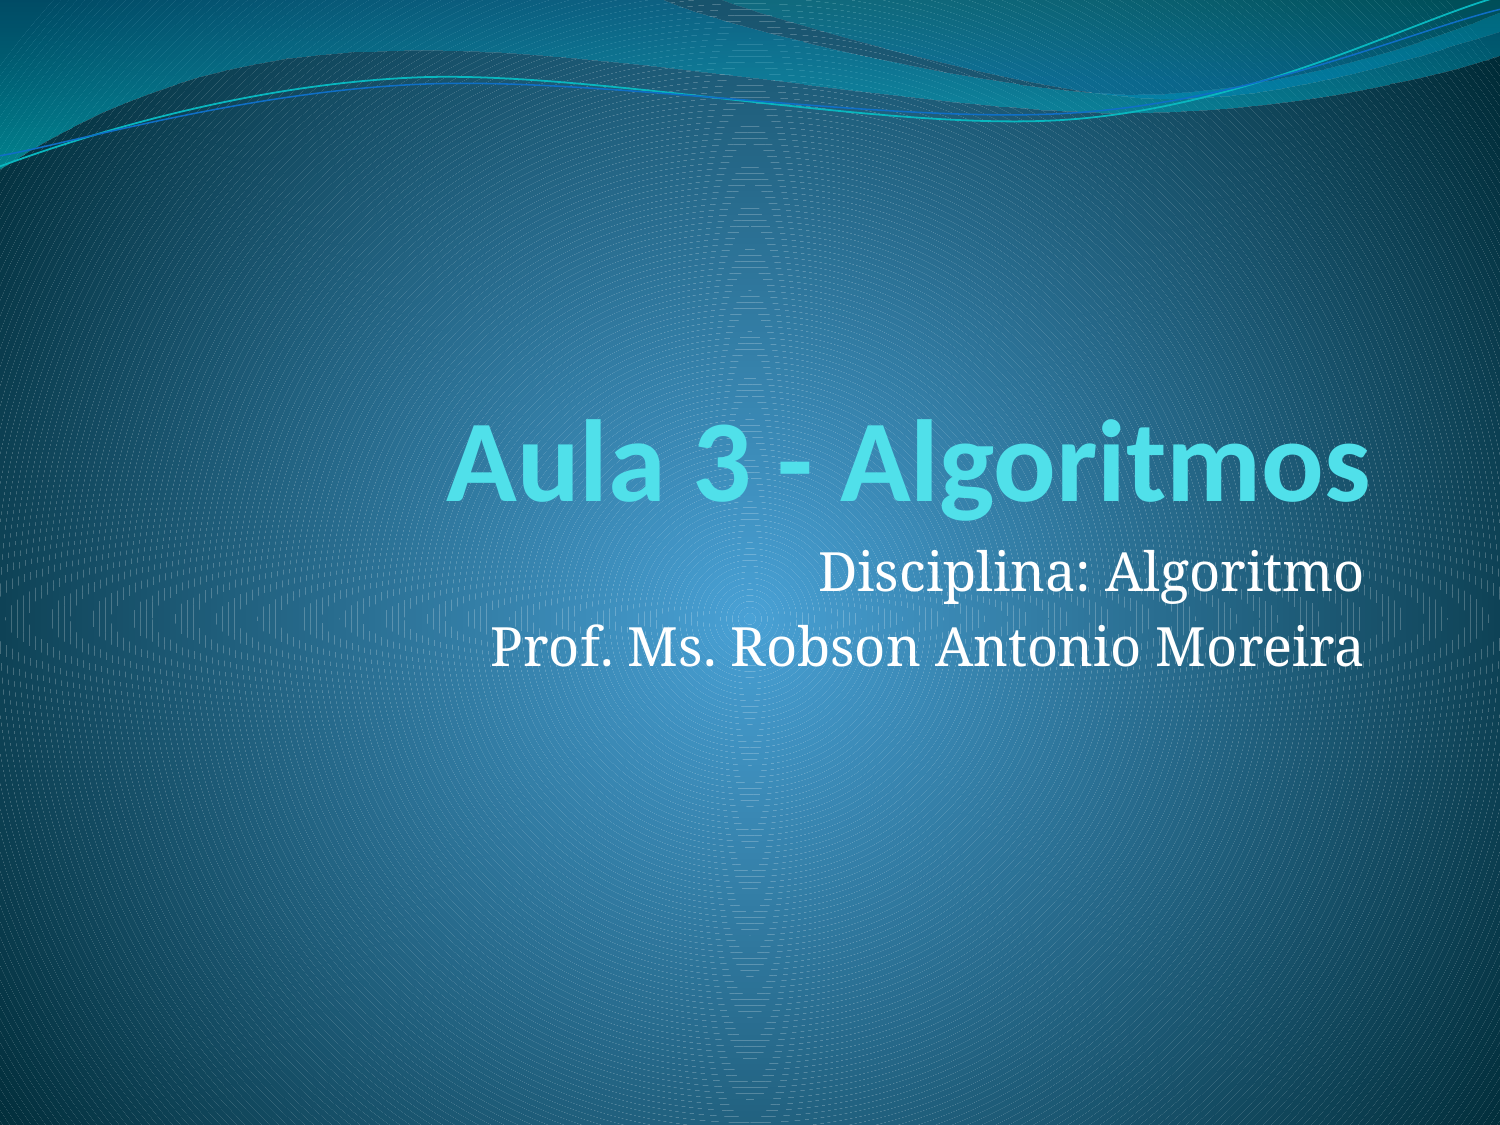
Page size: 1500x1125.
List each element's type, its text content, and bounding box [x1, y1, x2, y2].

title Aula 3 - Algoritmos [87, 224, 1376, 525]
subtitle Disciplina: Algoritmo Prof. Ms. Robson Antonio Moreira [87, 529, 1376, 818]
